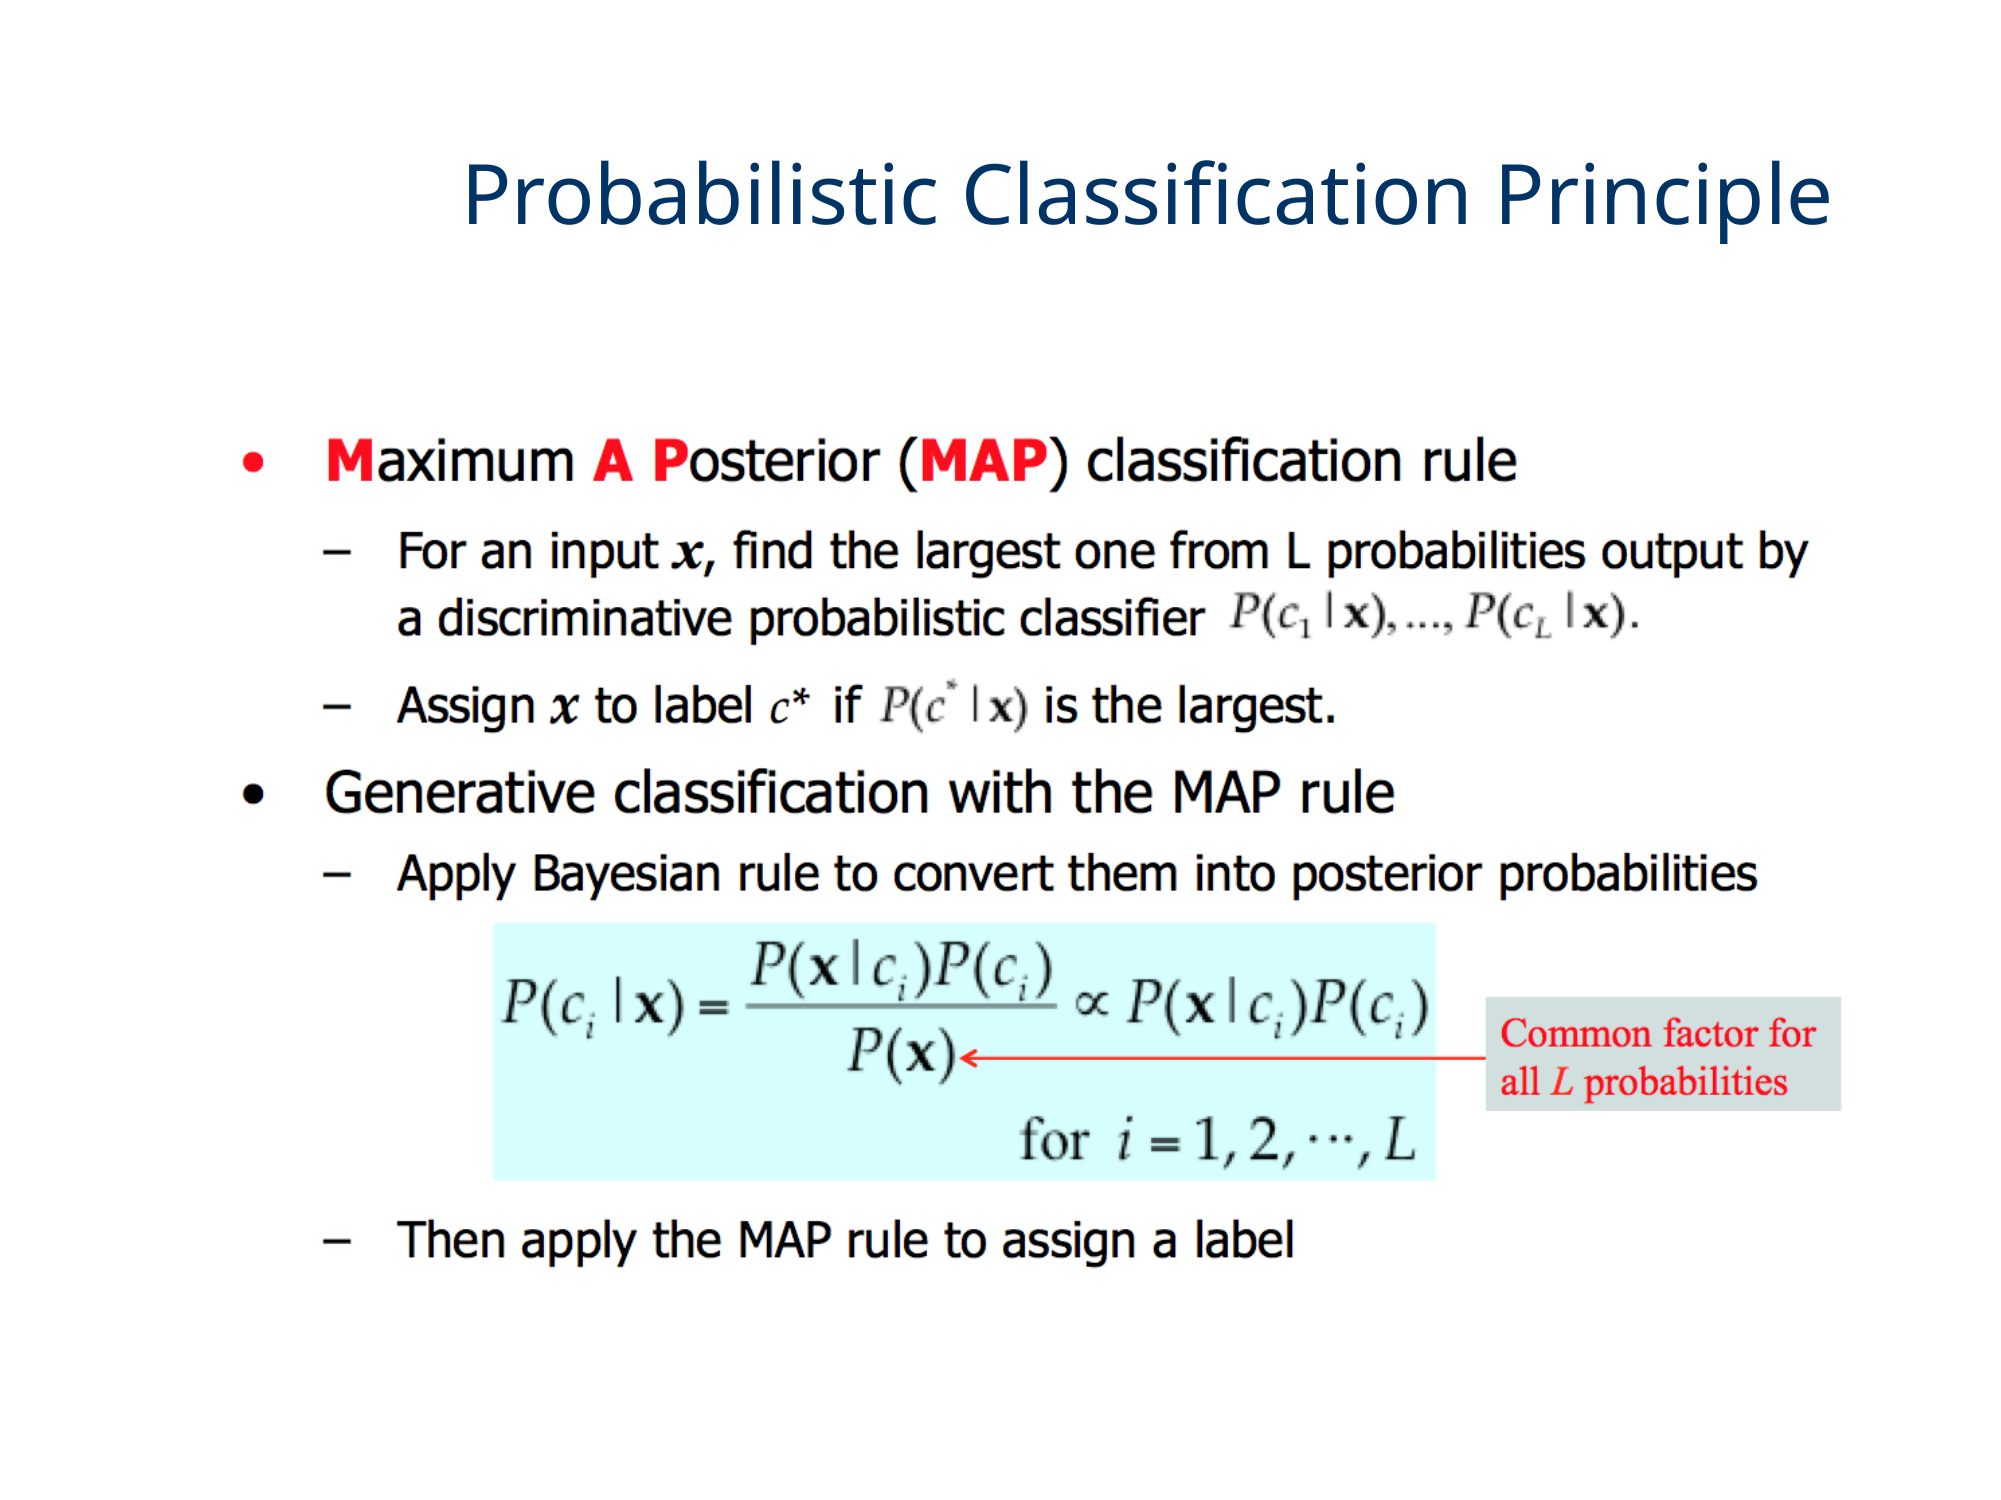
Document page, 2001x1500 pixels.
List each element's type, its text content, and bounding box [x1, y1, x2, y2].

picture [149, 383, 1885, 1318]
title Probabilistic Classification Principle [338, 133, 1851, 381]
